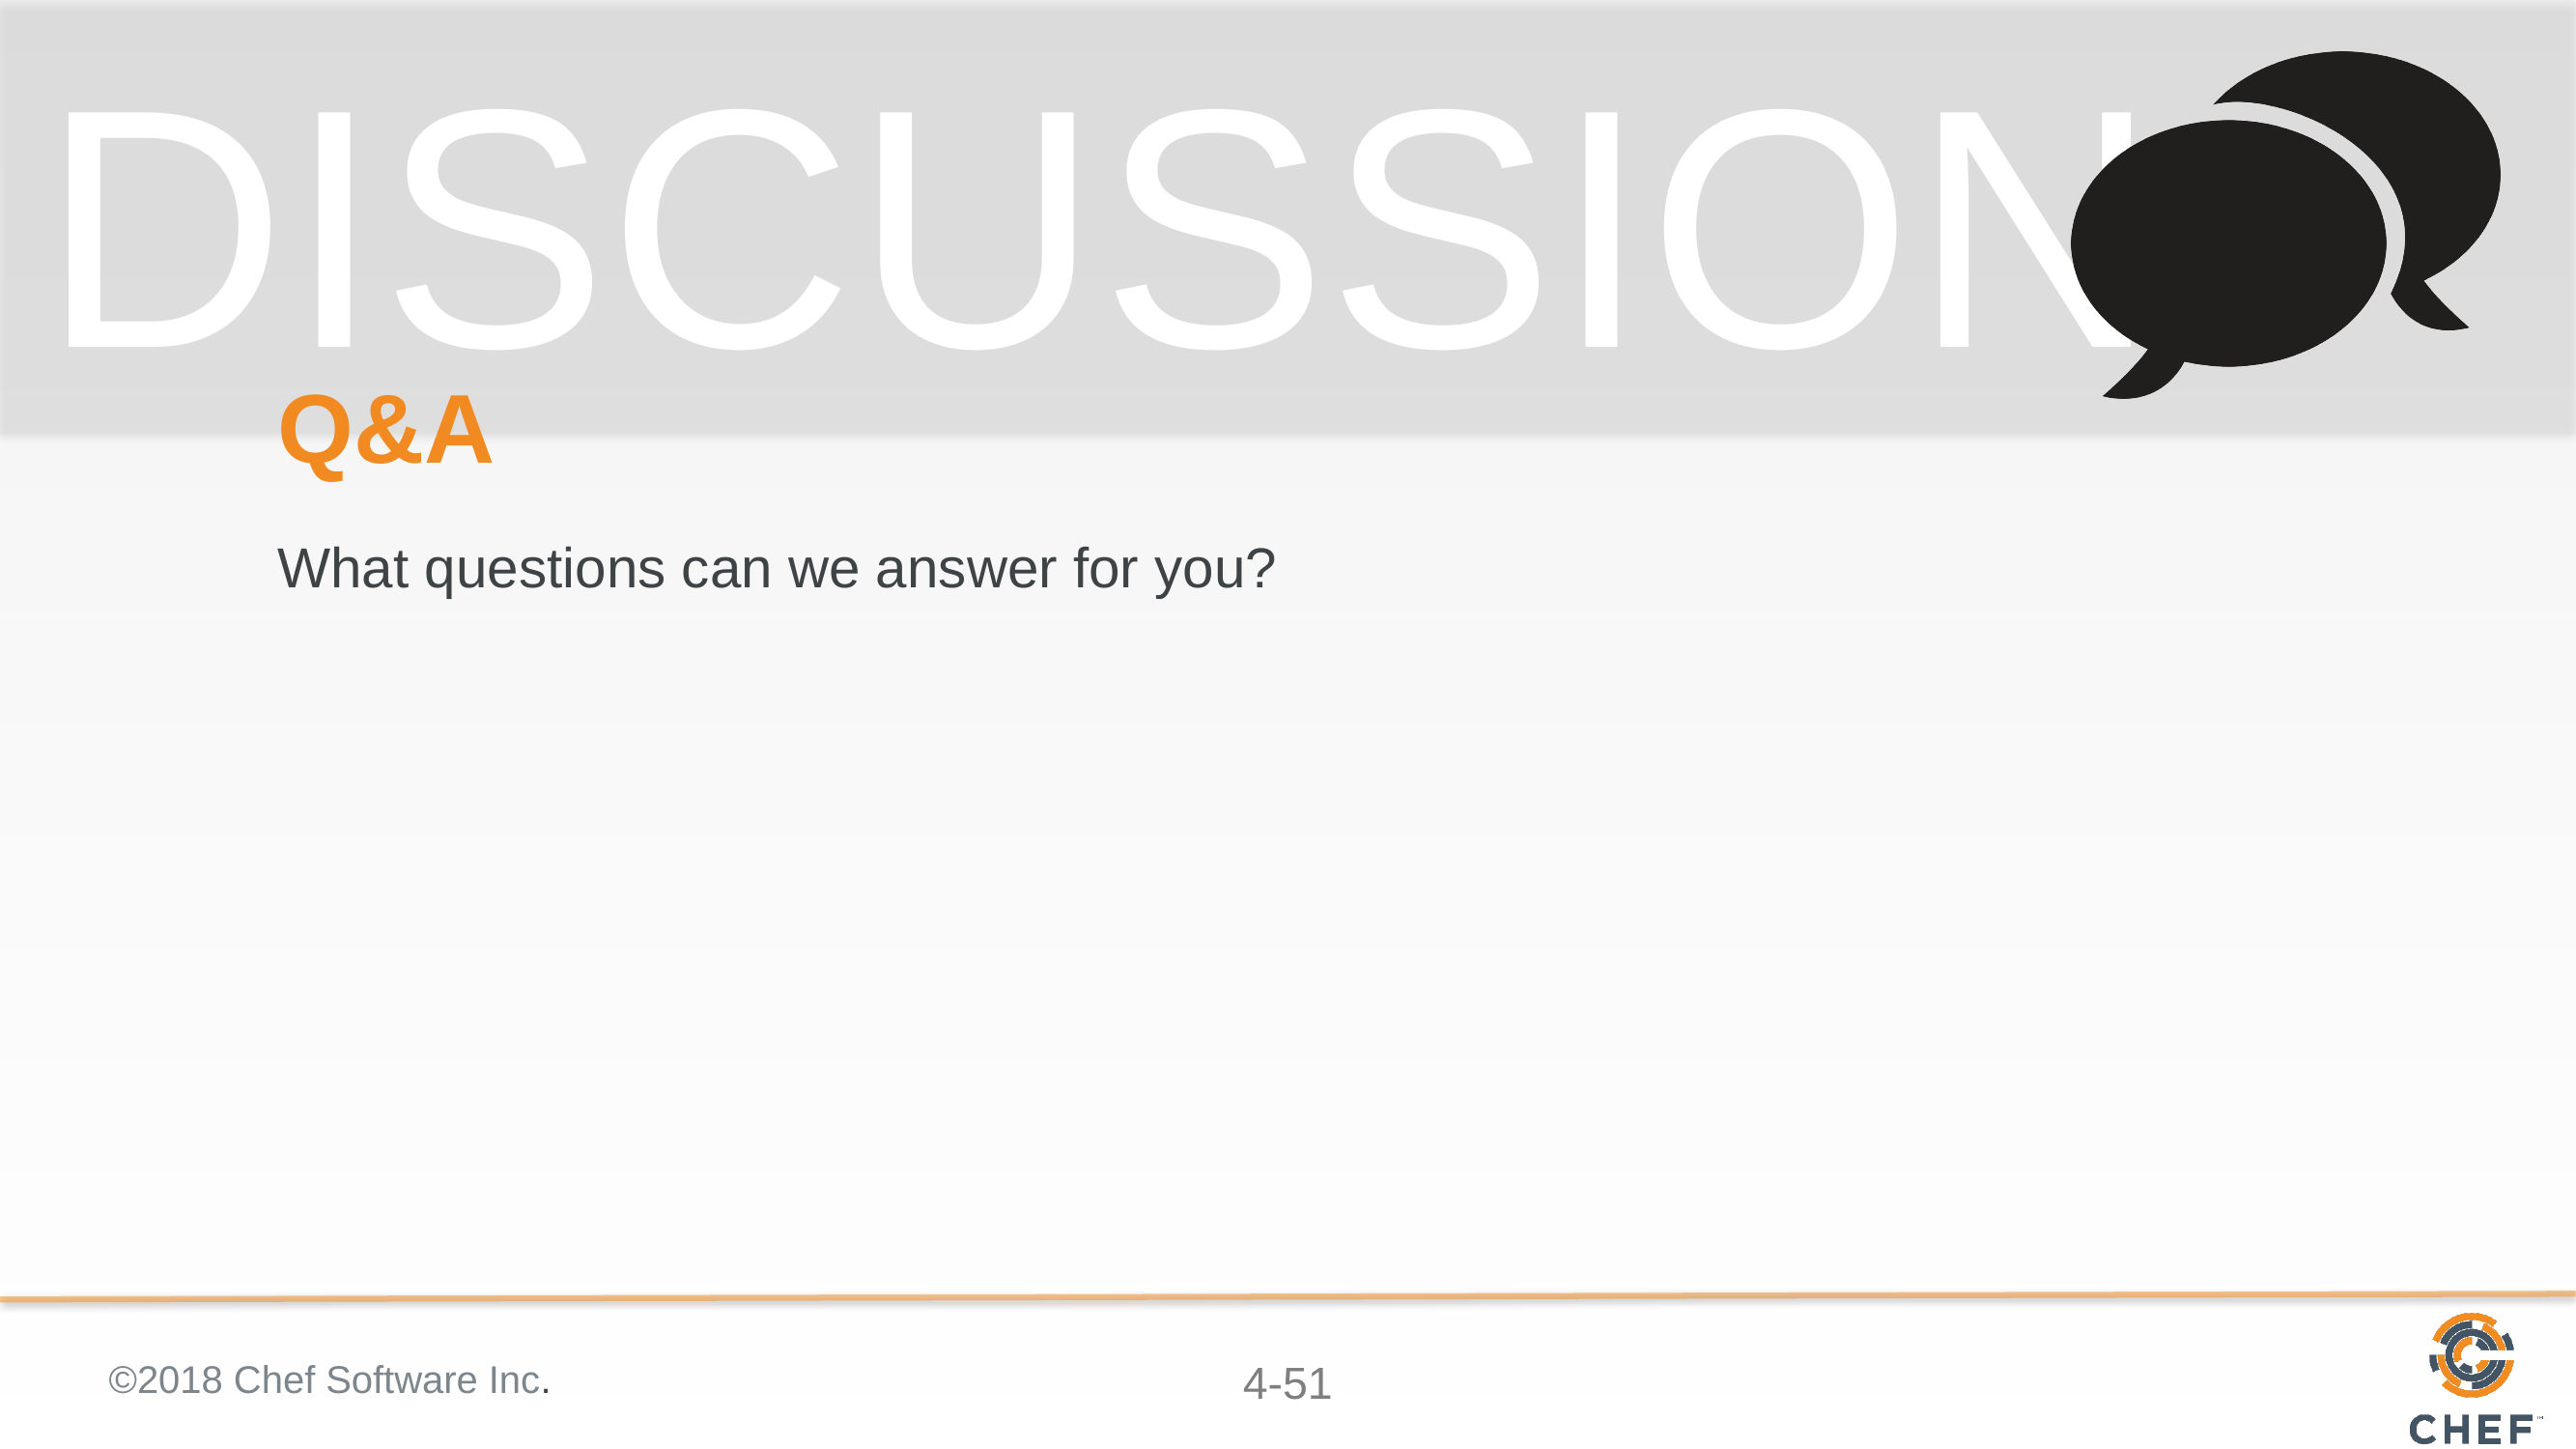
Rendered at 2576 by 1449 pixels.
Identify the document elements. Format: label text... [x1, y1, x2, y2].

picture [2071, 51, 2517, 399]
title Q&A [263, 363, 2218, 499]
picture [2399, 1297, 2551, 1449]
subtitle What questions can we answer for you? [263, 516, 2218, 921]
